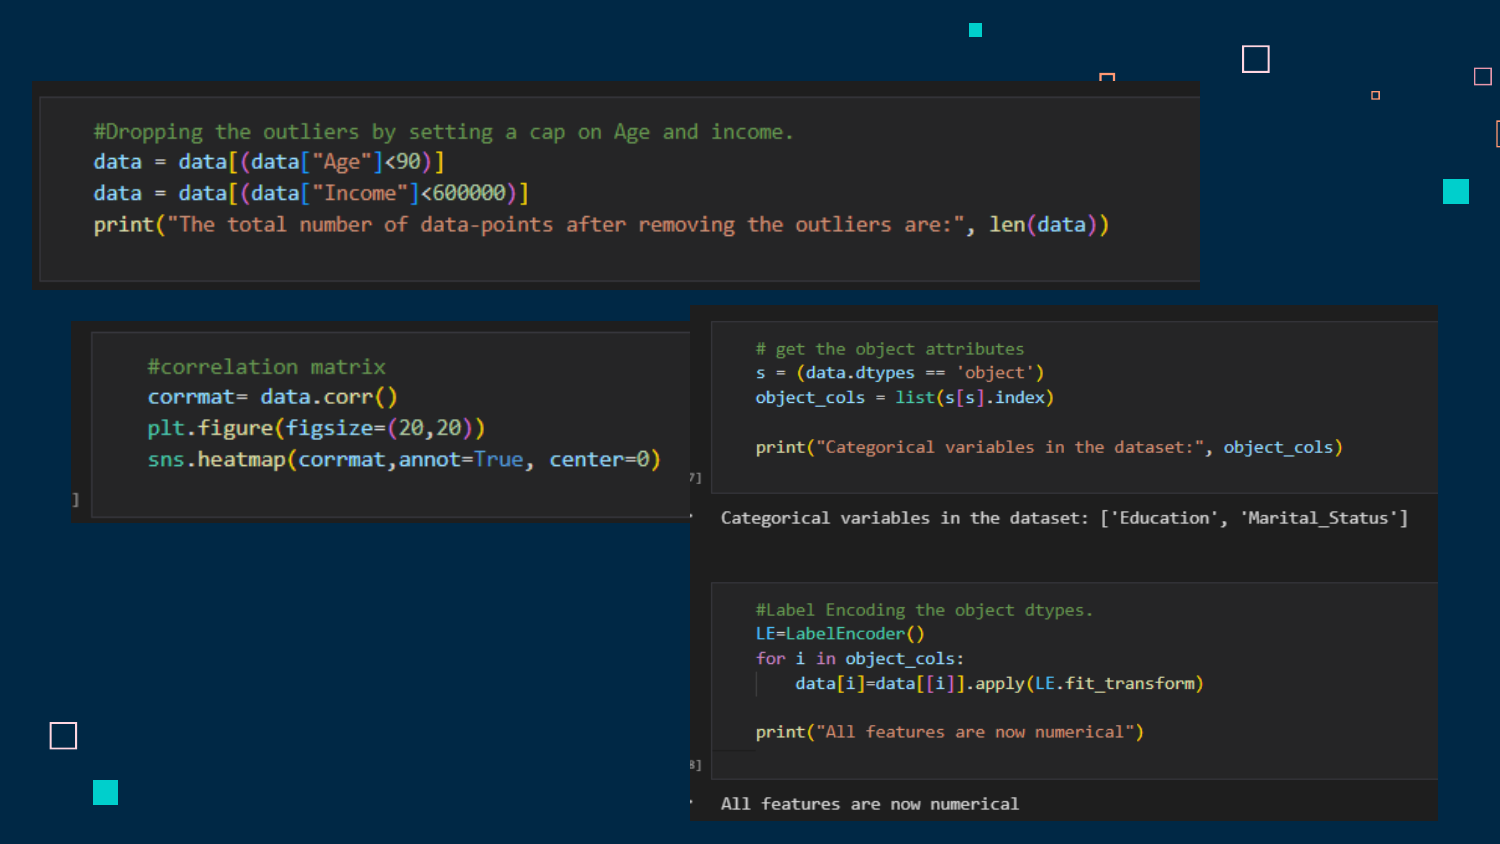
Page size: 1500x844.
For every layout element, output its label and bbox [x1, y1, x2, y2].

picture [32, 81, 1201, 290]
picture [70, 305, 1438, 821]
